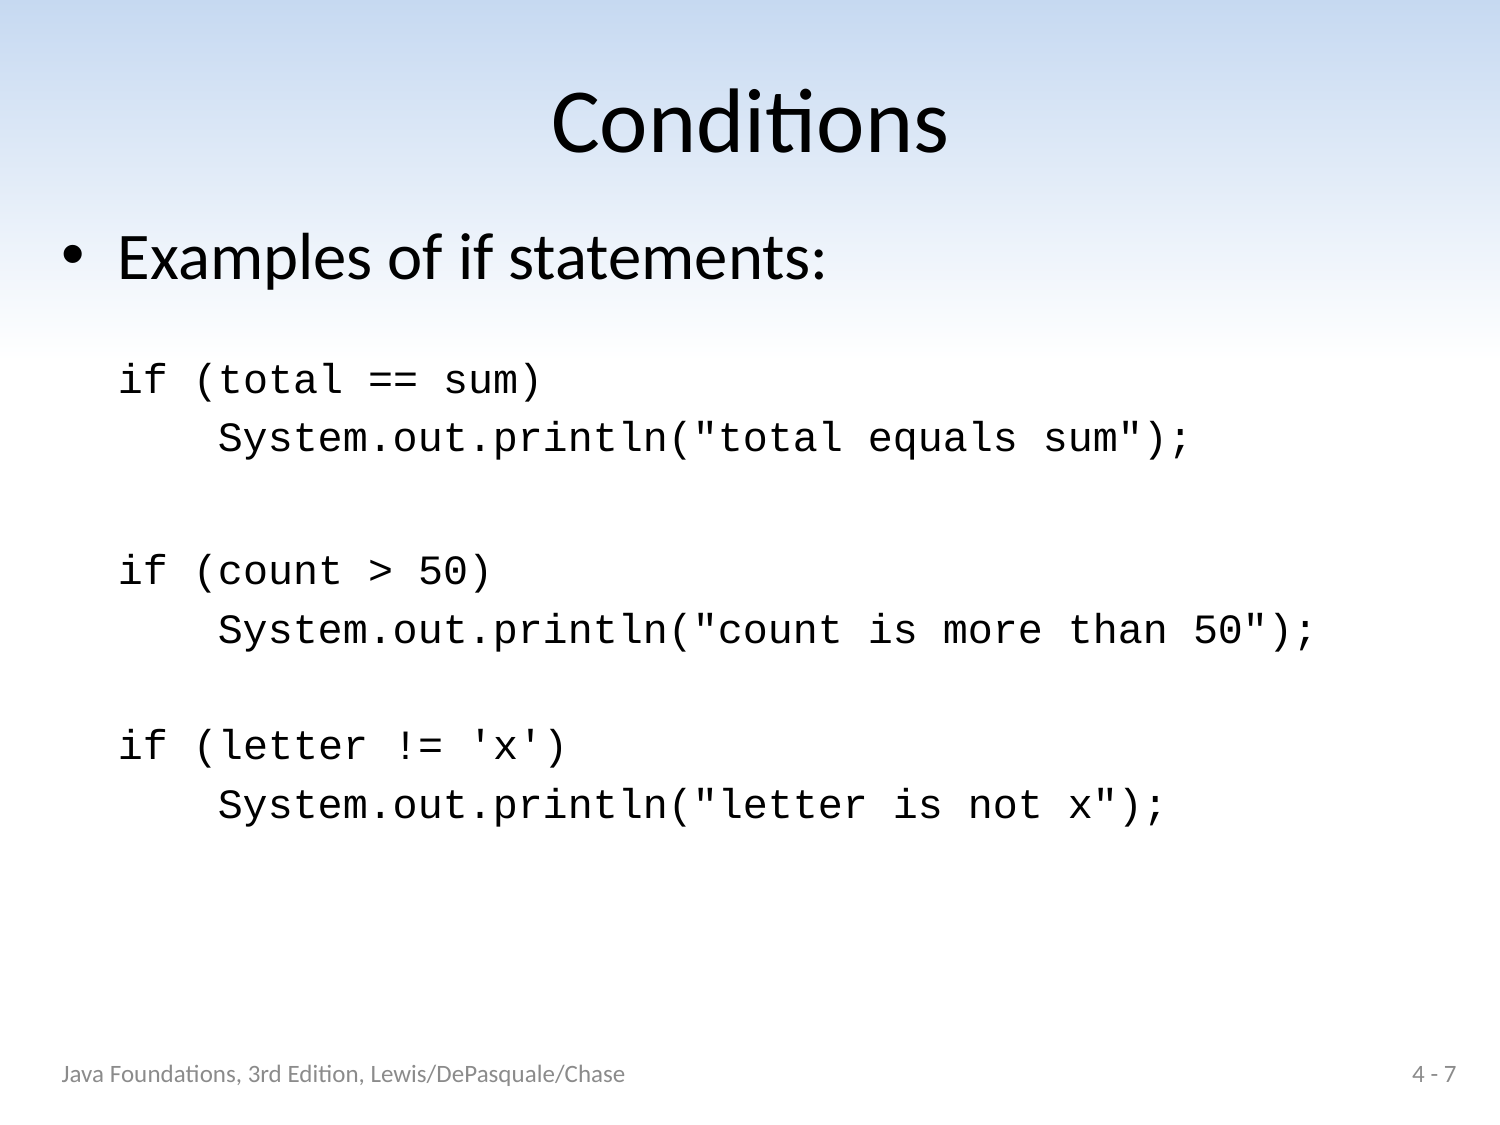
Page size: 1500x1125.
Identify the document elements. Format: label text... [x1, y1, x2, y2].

title Conditions [28, 45, 1473, 186]
slide_number 4 - 7 [1121, 1042, 1472, 1103]
footer Java Foundations, 3rd Edition, Lewis/DePasquale/Chase [46, 1042, 1121, 1103]
list Examples of if statements: if (total == sum) System.out.println("total equals sum"); if (count > 50) System.out.println("count is more than 50"); if (letter != 'x') System.out.println("letter is not x"); [46, 205, 1473, 1043]
